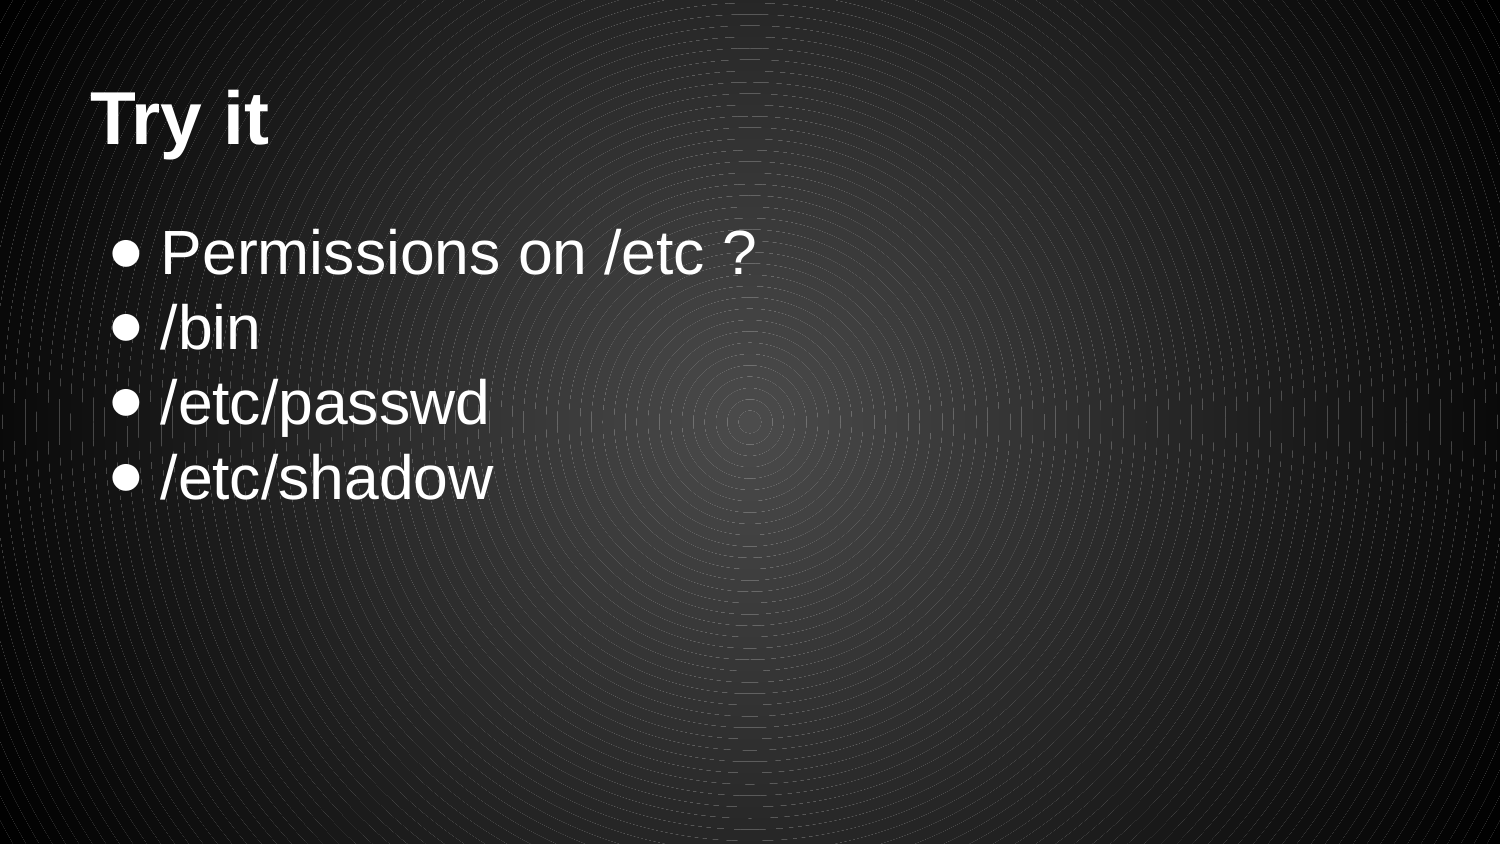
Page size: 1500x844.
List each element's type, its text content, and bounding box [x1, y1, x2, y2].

list Permissions on /etc ? /bin /etc/passwd /etc/shadow [75, 196, 1425, 808]
title Try it [75, 33, 1425, 175]
